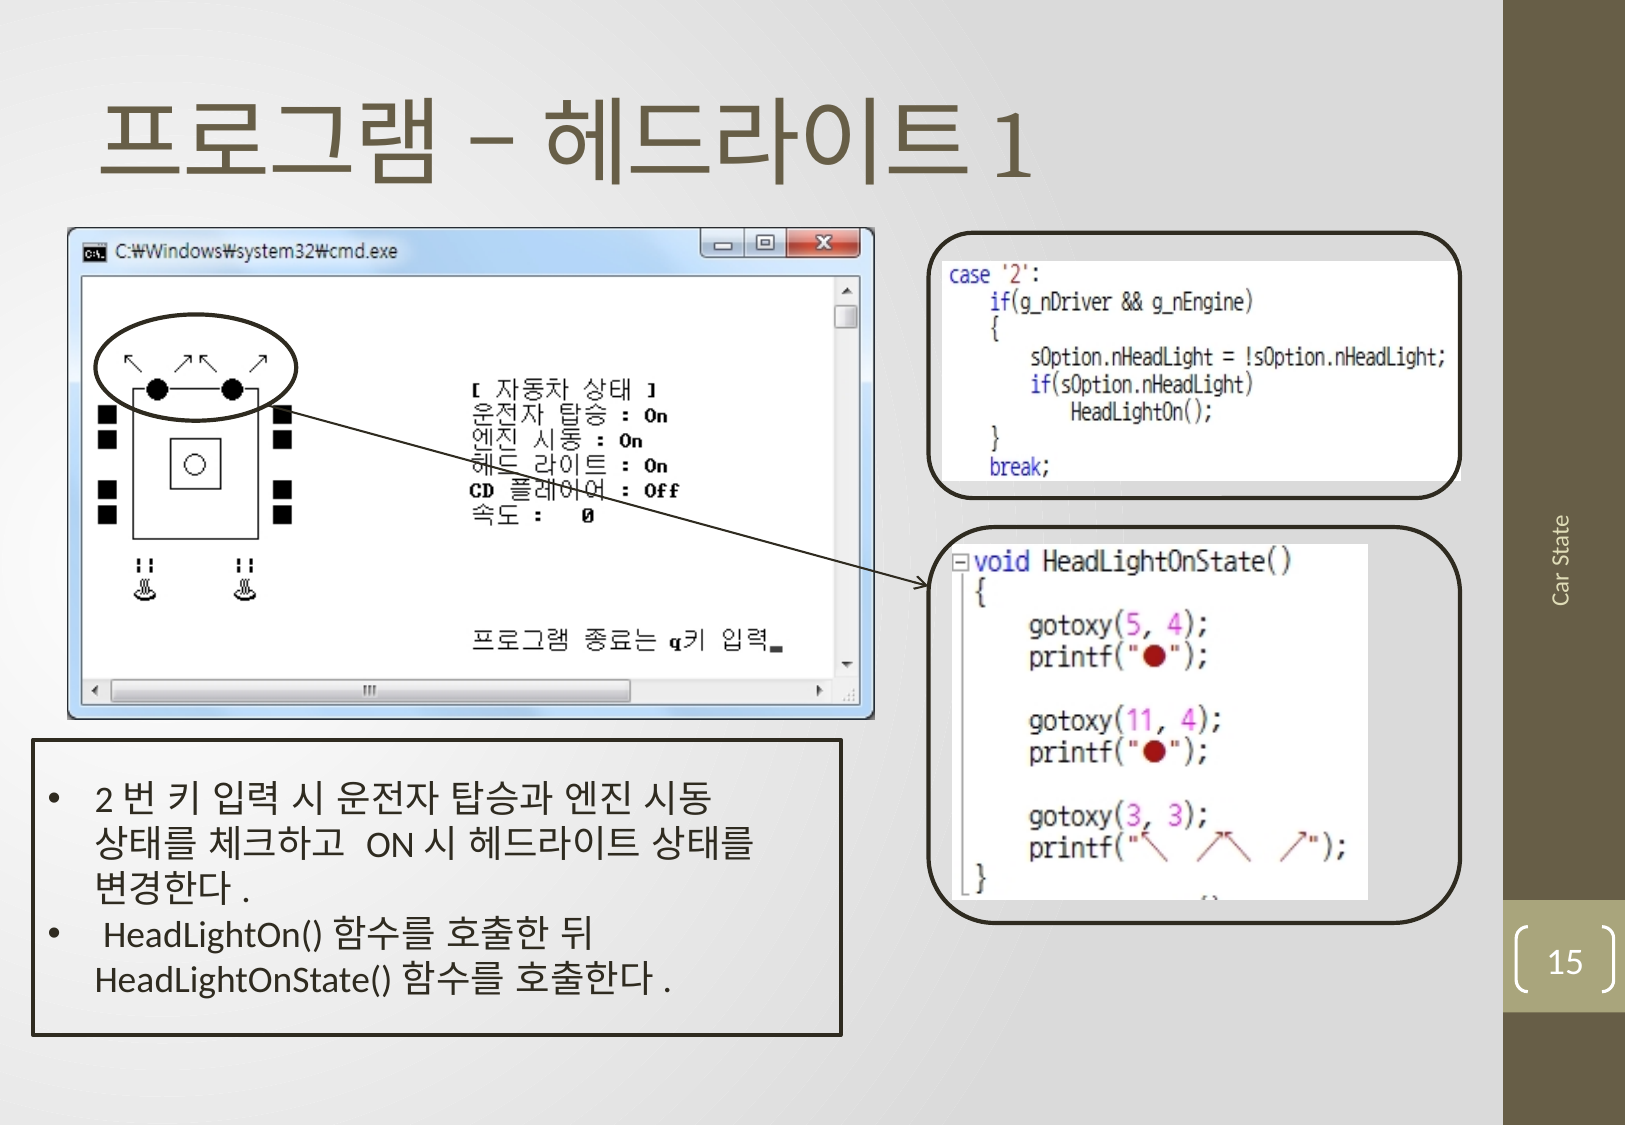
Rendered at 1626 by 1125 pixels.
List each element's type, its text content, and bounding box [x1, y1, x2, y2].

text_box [266, 404, 929, 587]
picture [951, 544, 1369, 900]
text_box [926, 524, 1463, 926]
picture [941, 261, 1461, 482]
title 프로그램 – 헤드라이트1 [81, 45, 1436, 233]
text_box 2번 키 입력 시 운전자 탑승과 엔진 시동 상태를 체크하고 ON시 헤드라이트 상태를 변경한다. HeadLightOn()함수를 호출한 뒤 HeadLightOnState()함수를 호출한다. [31, 738, 843, 1037]
text_box [941, 486, 1448, 501]
slide_number 15 [1514, 925, 1616, 994]
text_box [926, 230, 1457, 400]
picture [66, 227, 876, 721]
footer Car State [1526, 500, 1592, 889]
